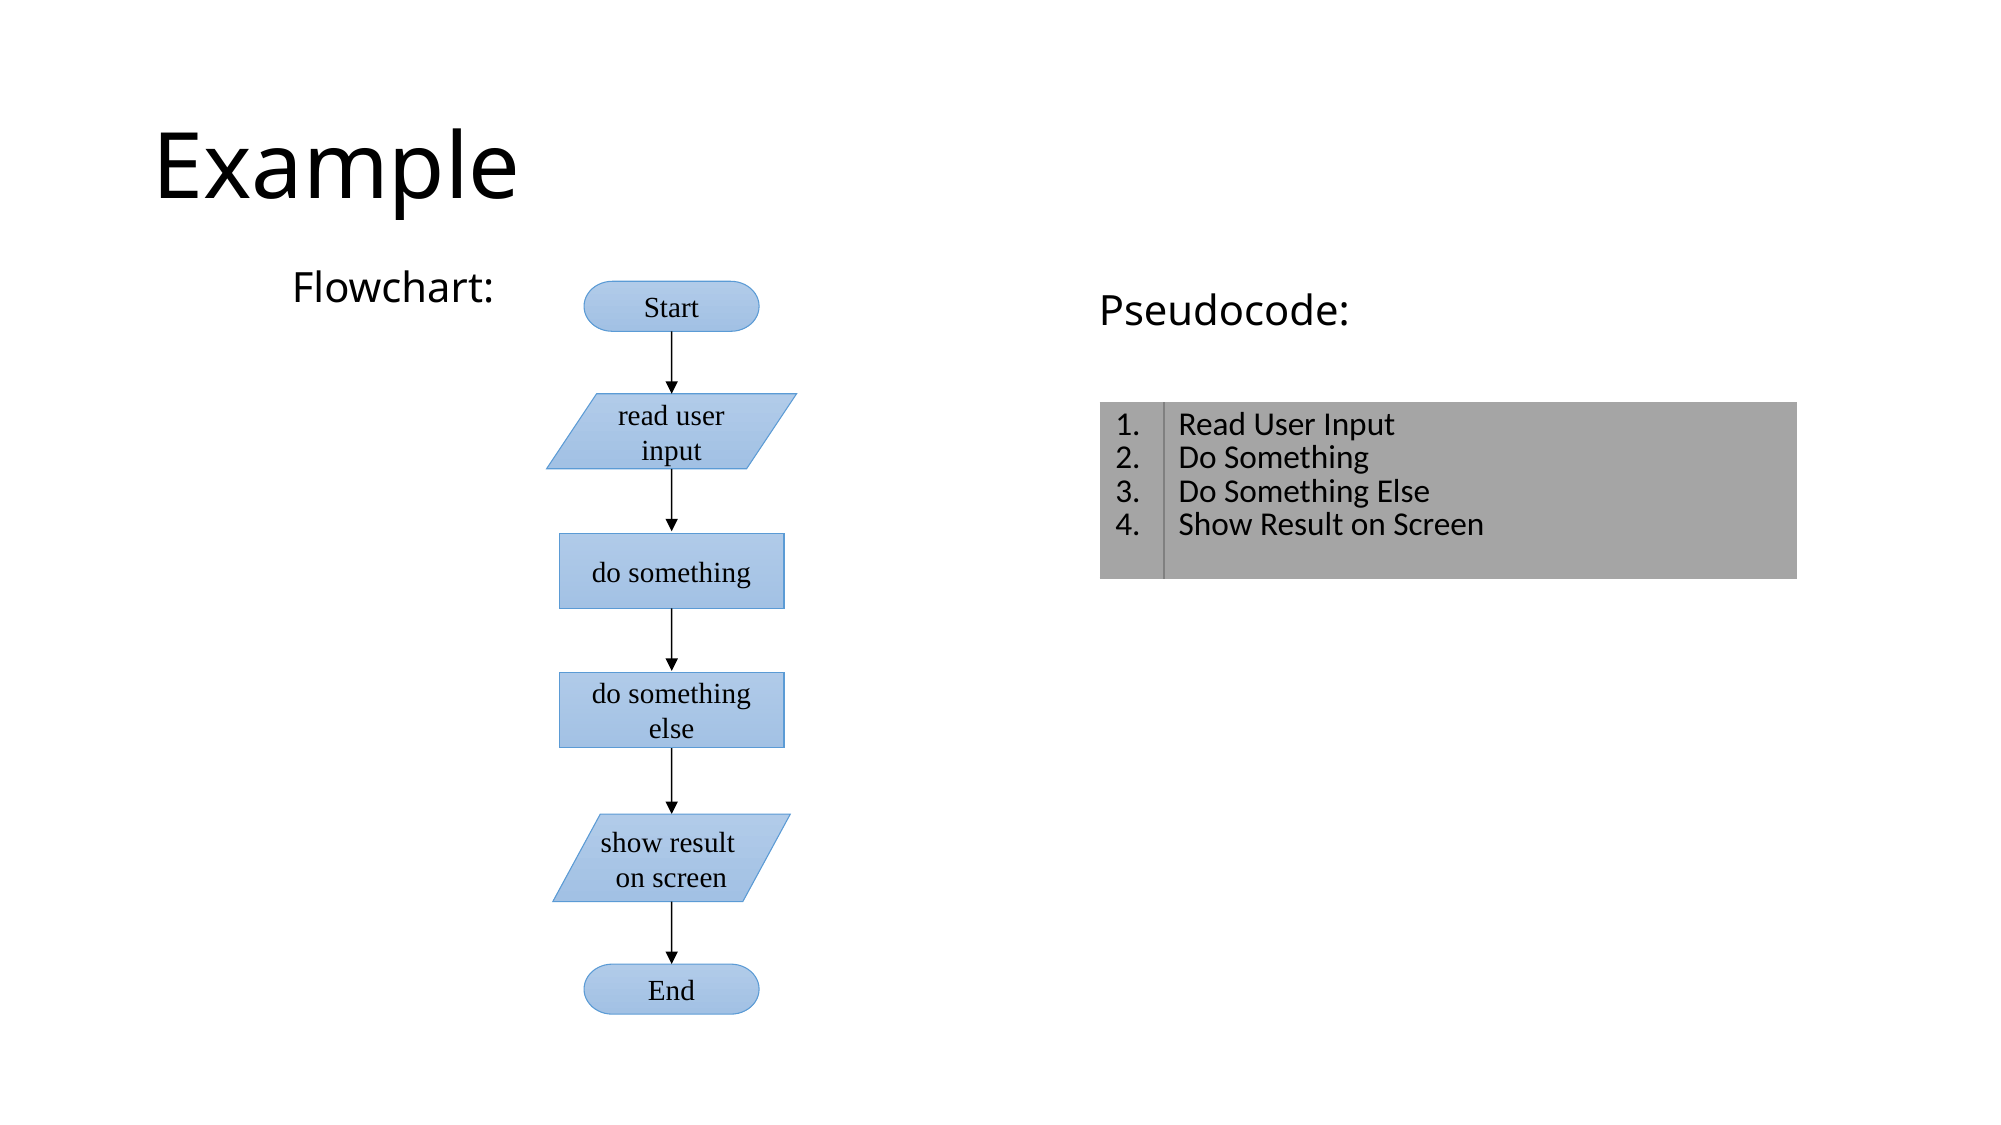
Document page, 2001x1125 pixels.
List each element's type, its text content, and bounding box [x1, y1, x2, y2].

text_box Start [583, 280, 760, 332]
title Example [137, 59, 1863, 278]
text_box [665, 608, 678, 671]
table_header 1. 2. 3. 4. [1101, 404, 1163, 577]
text_box do something else [559, 672, 785, 748]
text_box [665, 331, 678, 394]
text_box show result on screen [551, 813, 792, 903]
text_box read user input [545, 393, 798, 470]
table_header Read User Input Do Something Do Something Else Show Result on Screen [1165, 404, 1795, 577]
text_box [665, 748, 678, 813]
text_box Pseudocode: [1083, 276, 1734, 342]
text_box [665, 901, 678, 965]
text_box End [583, 963, 760, 1015]
text_box Flowchart: [277, 253, 510, 319]
text_box do something [559, 533, 785, 609]
text_box [665, 468, 678, 532]
